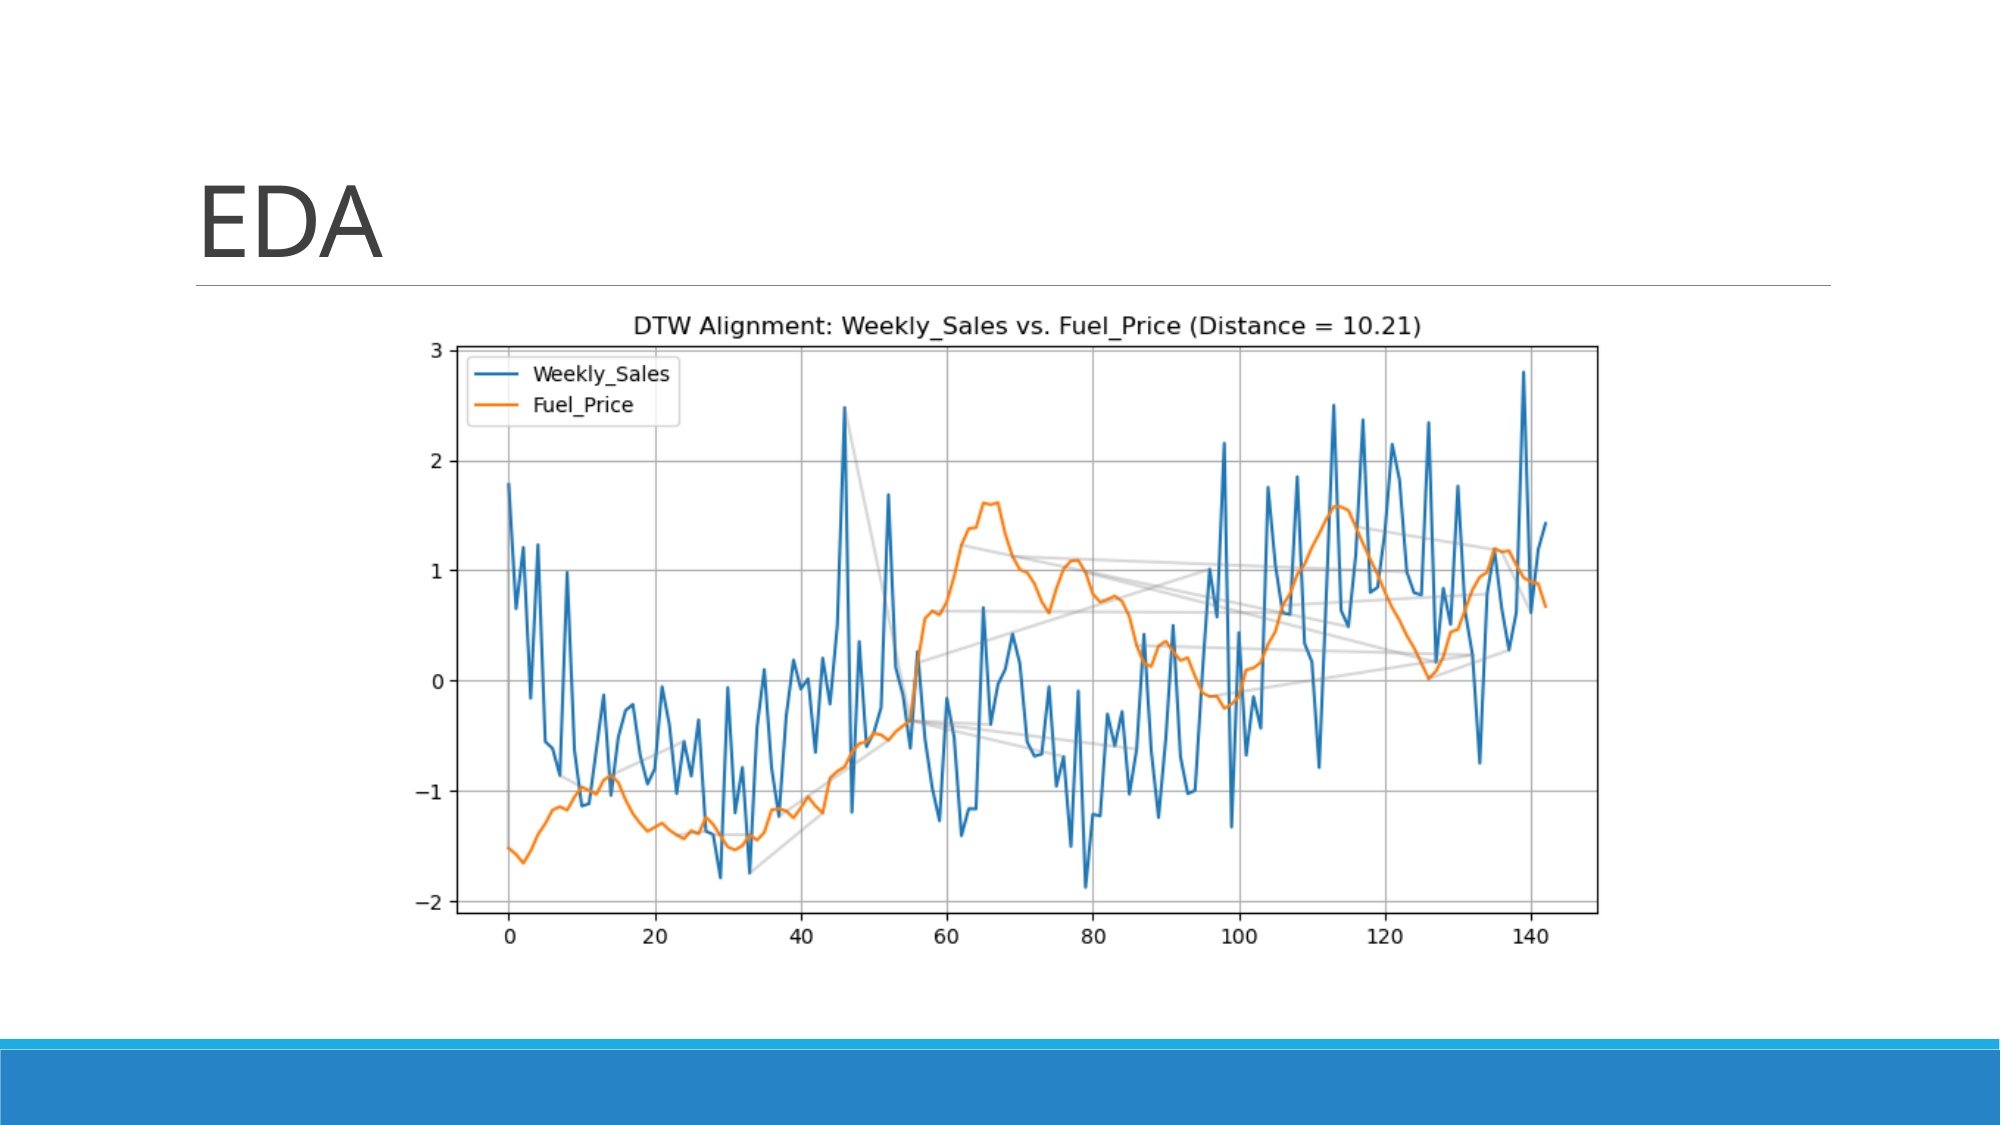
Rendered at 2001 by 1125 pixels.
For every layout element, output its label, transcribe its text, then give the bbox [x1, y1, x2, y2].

title EDA [180, 47, 1830, 285]
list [398, 302, 1612, 964]
